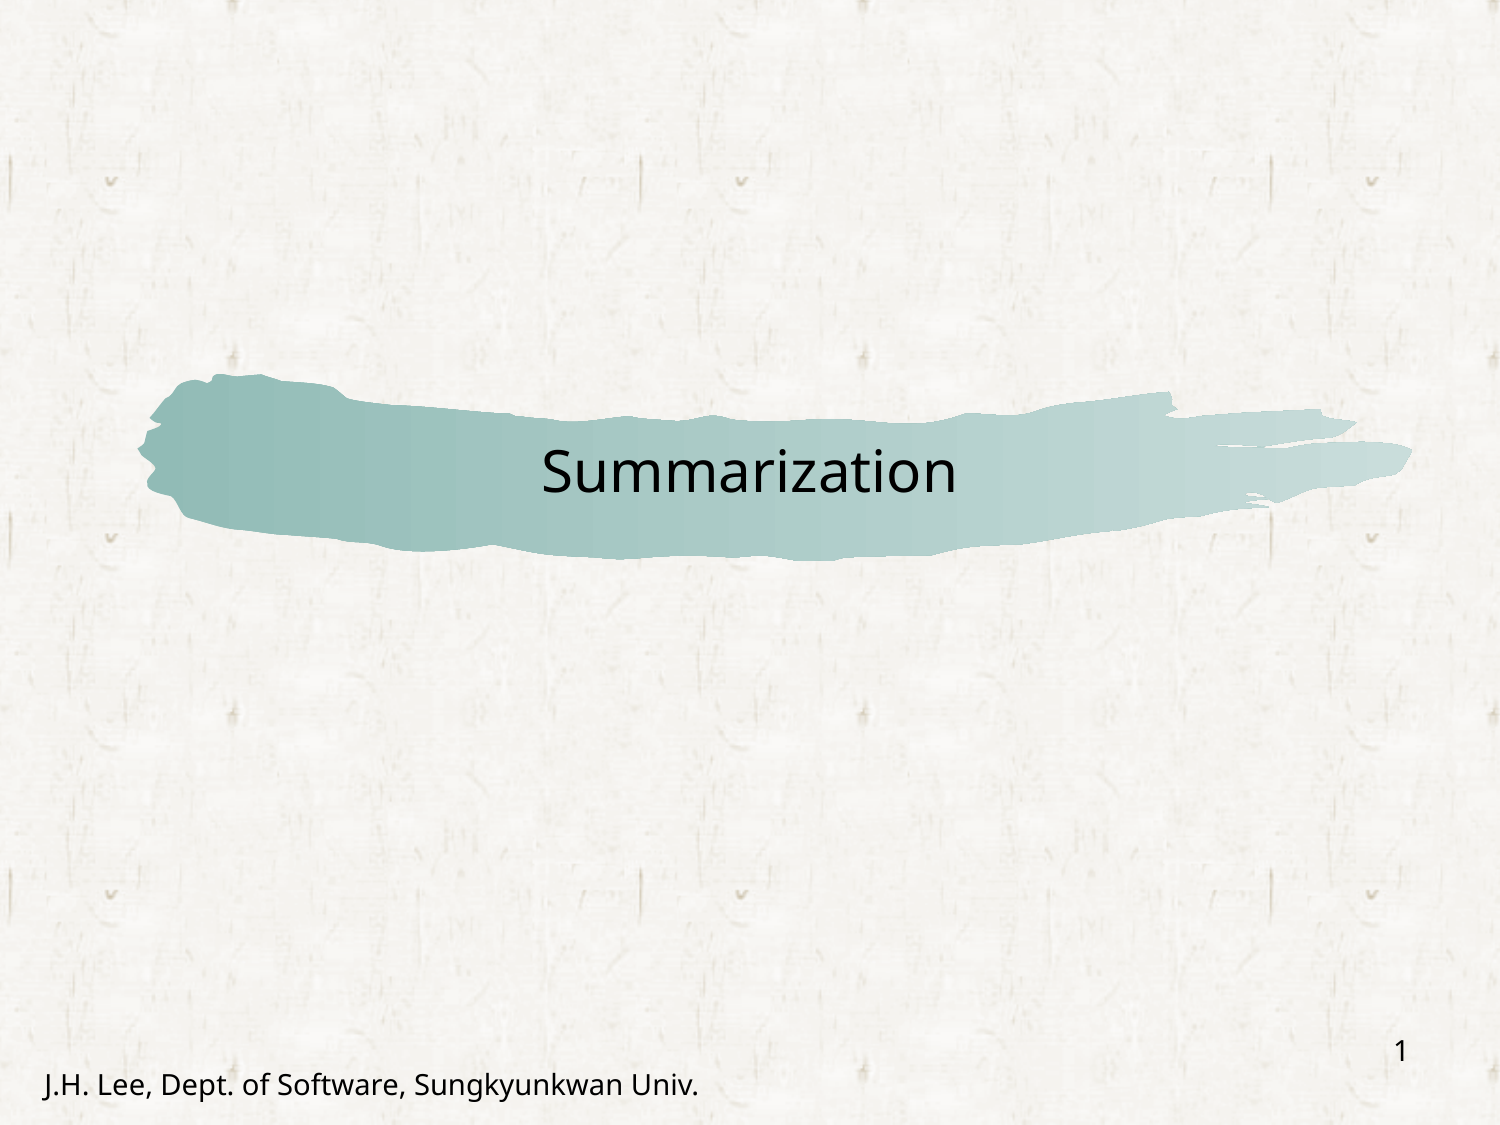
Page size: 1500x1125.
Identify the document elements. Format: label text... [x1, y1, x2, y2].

title Summarization [112, 375, 1388, 563]
slide_number 1 [1074, 1024, 1426, 1103]
picture [0, 0, 1500, 1125]
footer J.H. Lee, Dept. of Software, Sungkyunkwan Univ. [29, 1058, 988, 1103]
